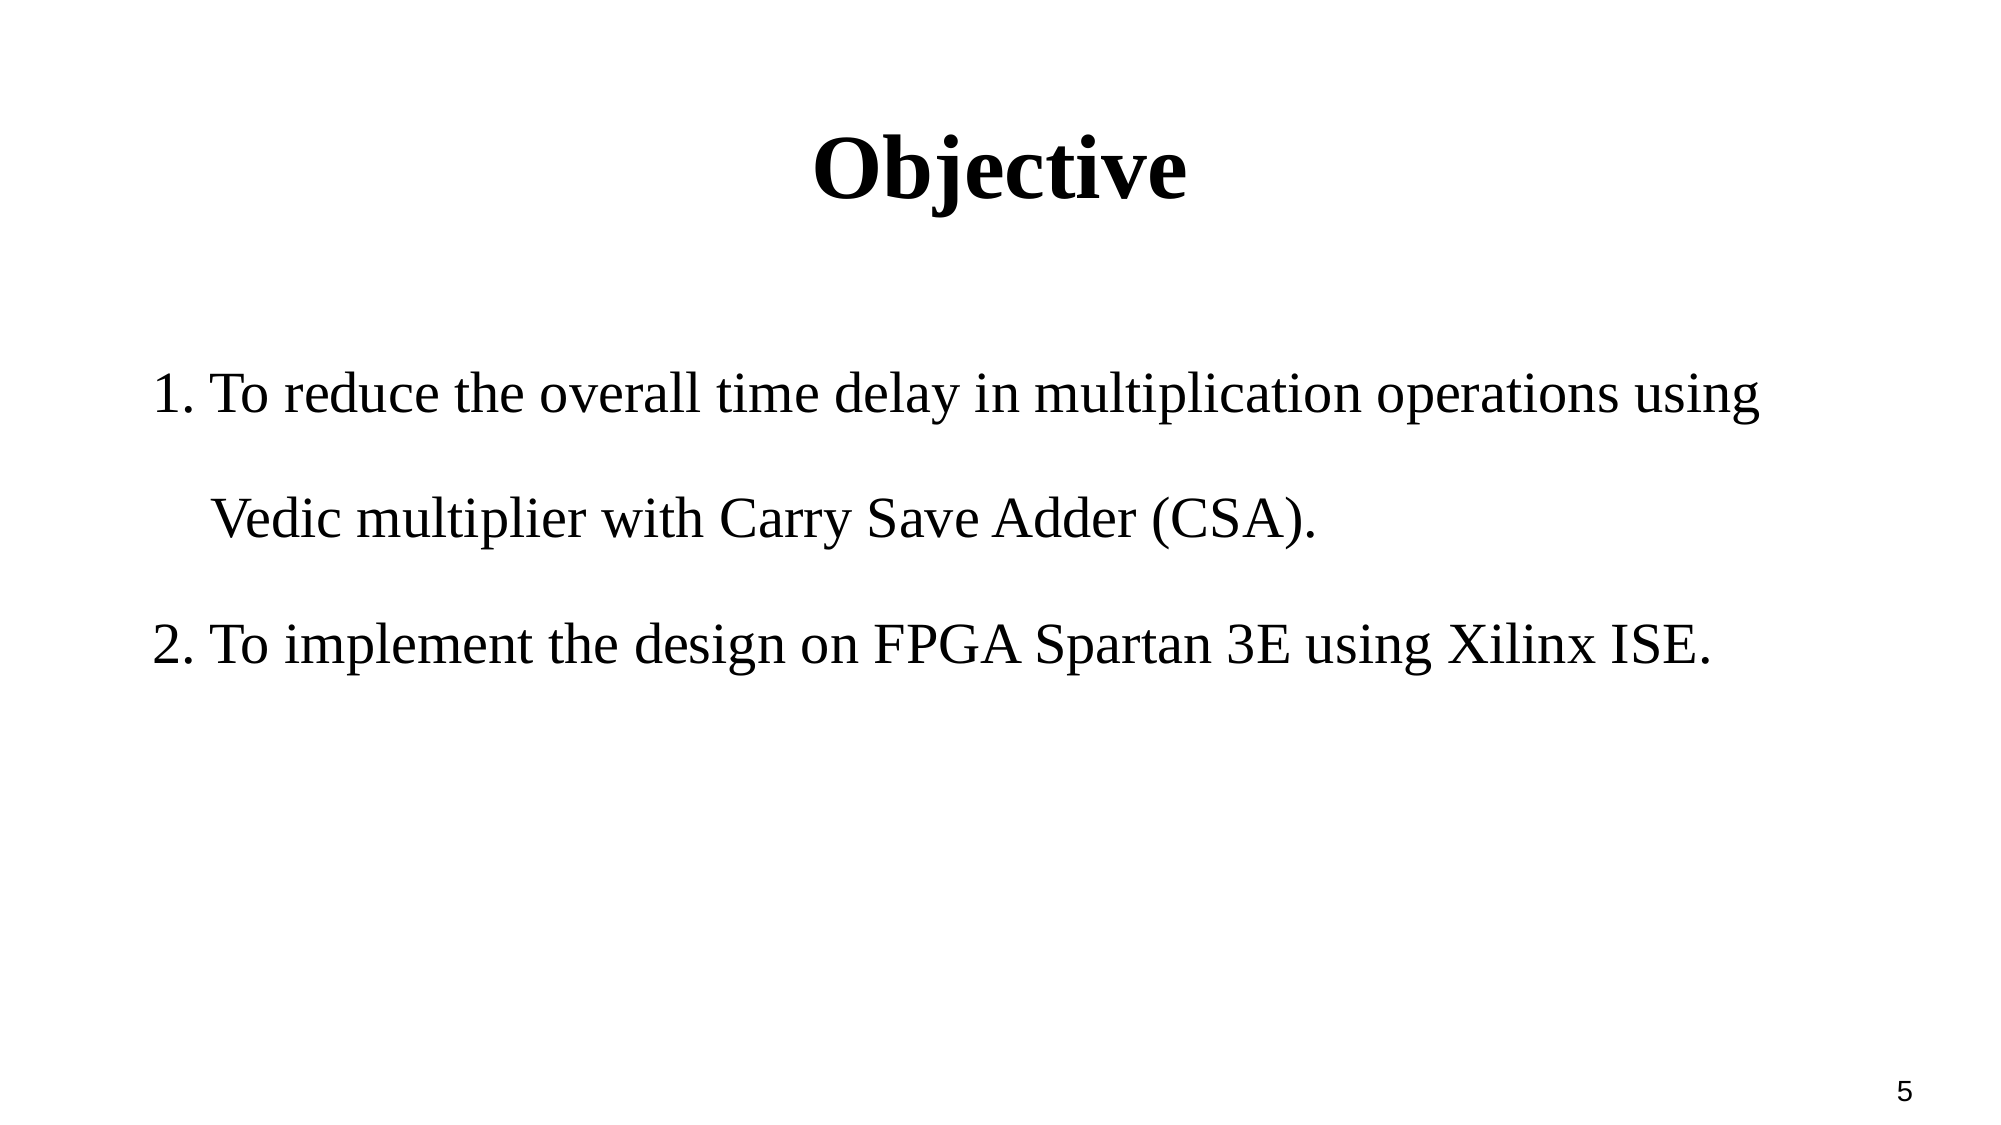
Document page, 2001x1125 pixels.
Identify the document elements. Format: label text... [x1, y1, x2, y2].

text_box 5 [1882, 1064, 1928, 1115]
title Objective [118, 77, 1882, 260]
list 1. To reduce the overall time delay in multiplication operations using Vedic multiplier with Carry Save Adder (CSA). 2. To implement the design on FPGA Spartan 3E using Xilinx ISE. [118, 311, 1882, 1026]
